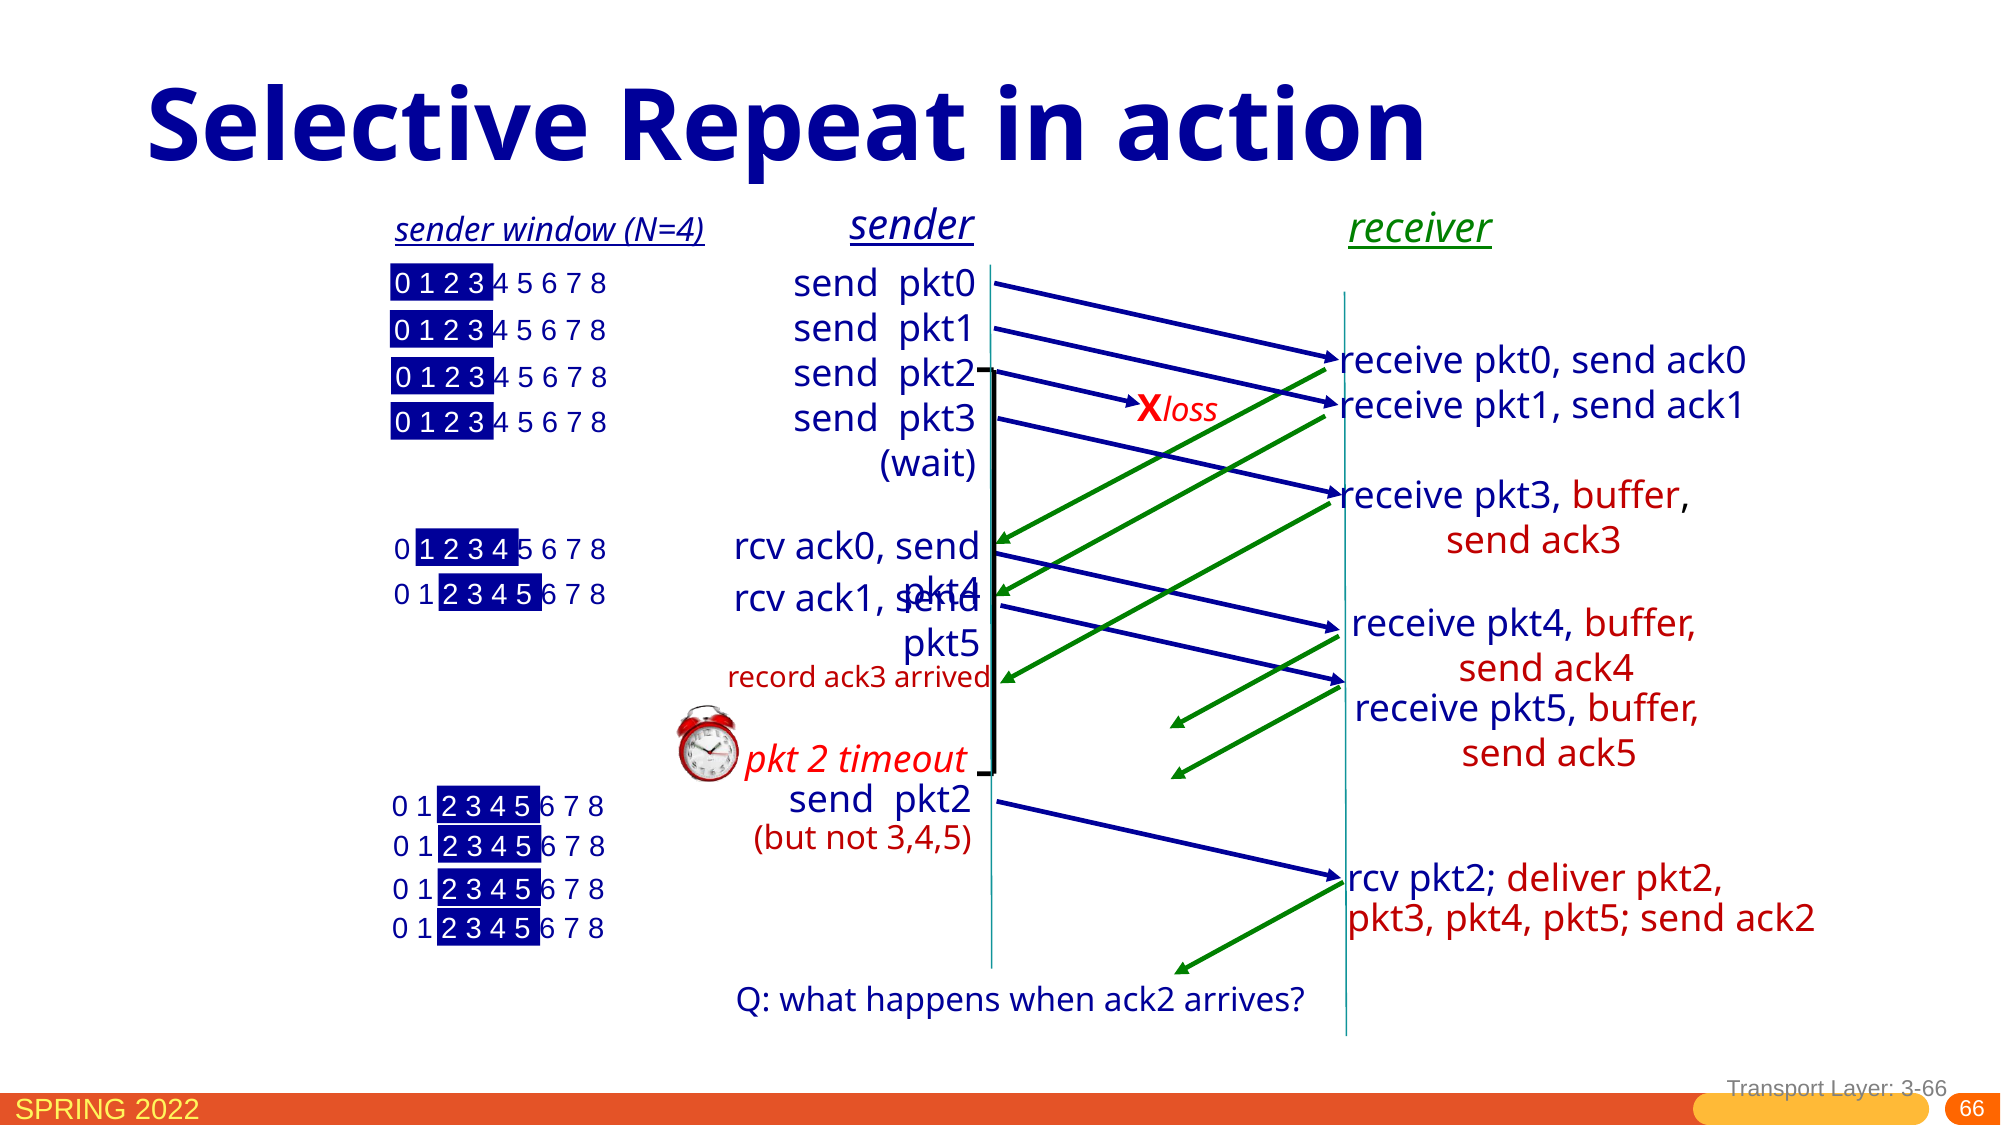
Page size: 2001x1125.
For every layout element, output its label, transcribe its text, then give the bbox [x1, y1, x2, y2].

text_box [1001, 504, 1071, 544]
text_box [377, 779, 628, 953]
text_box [380, 513, 996, 566]
title Selective Repeat in action [131, 47, 1952, 195]
text_box [1007, 506, 1324, 684]
text_box sender [834, 190, 989, 256]
text_box receiver [1333, 193, 1507, 259]
text_box record ack3 arrived [999, 650, 1007, 701]
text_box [379, 566, 996, 628]
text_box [993, 282, 1343, 496]
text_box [669, 369, 995, 513]
text_box sender window (N=4) [379, 200, 720, 256]
text_box send pkt2 (but not 3,4,5) [738, 794, 987, 865]
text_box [669, 633, 995, 788]
text_box rcv pkt2; deliver pkt2, pkt3, pkt4, pkt5; send ack2 [1332, 851, 1831, 947]
text_box receive pkt5, buffer, send ack5 [1345, 676, 1725, 782]
text_box receive pkt4, buffer, send ack4 [1336, 591, 1722, 676]
text_box Q: what happens when ack2 arrives? [720, 971, 1321, 1026]
text_box [1169, 591, 1336, 634]
text_box receive pkt0, send ack0 receive pkt1, send ack1 receive pkt3, buffer, send ack3 [1324, 328, 1763, 569]
text_box [1000, 566, 1051, 597]
text_box [1176, 888, 1332, 971]
text_box [996, 801, 1332, 882]
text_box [379, 257, 630, 447]
text_box send pkt0 send pkt1 send pkt2 send pkt3 (wait) [778, 251, 992, 368]
slide_number Transport Layer: 3-66 [1512, 1056, 1963, 1117]
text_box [1169, 635, 1341, 780]
